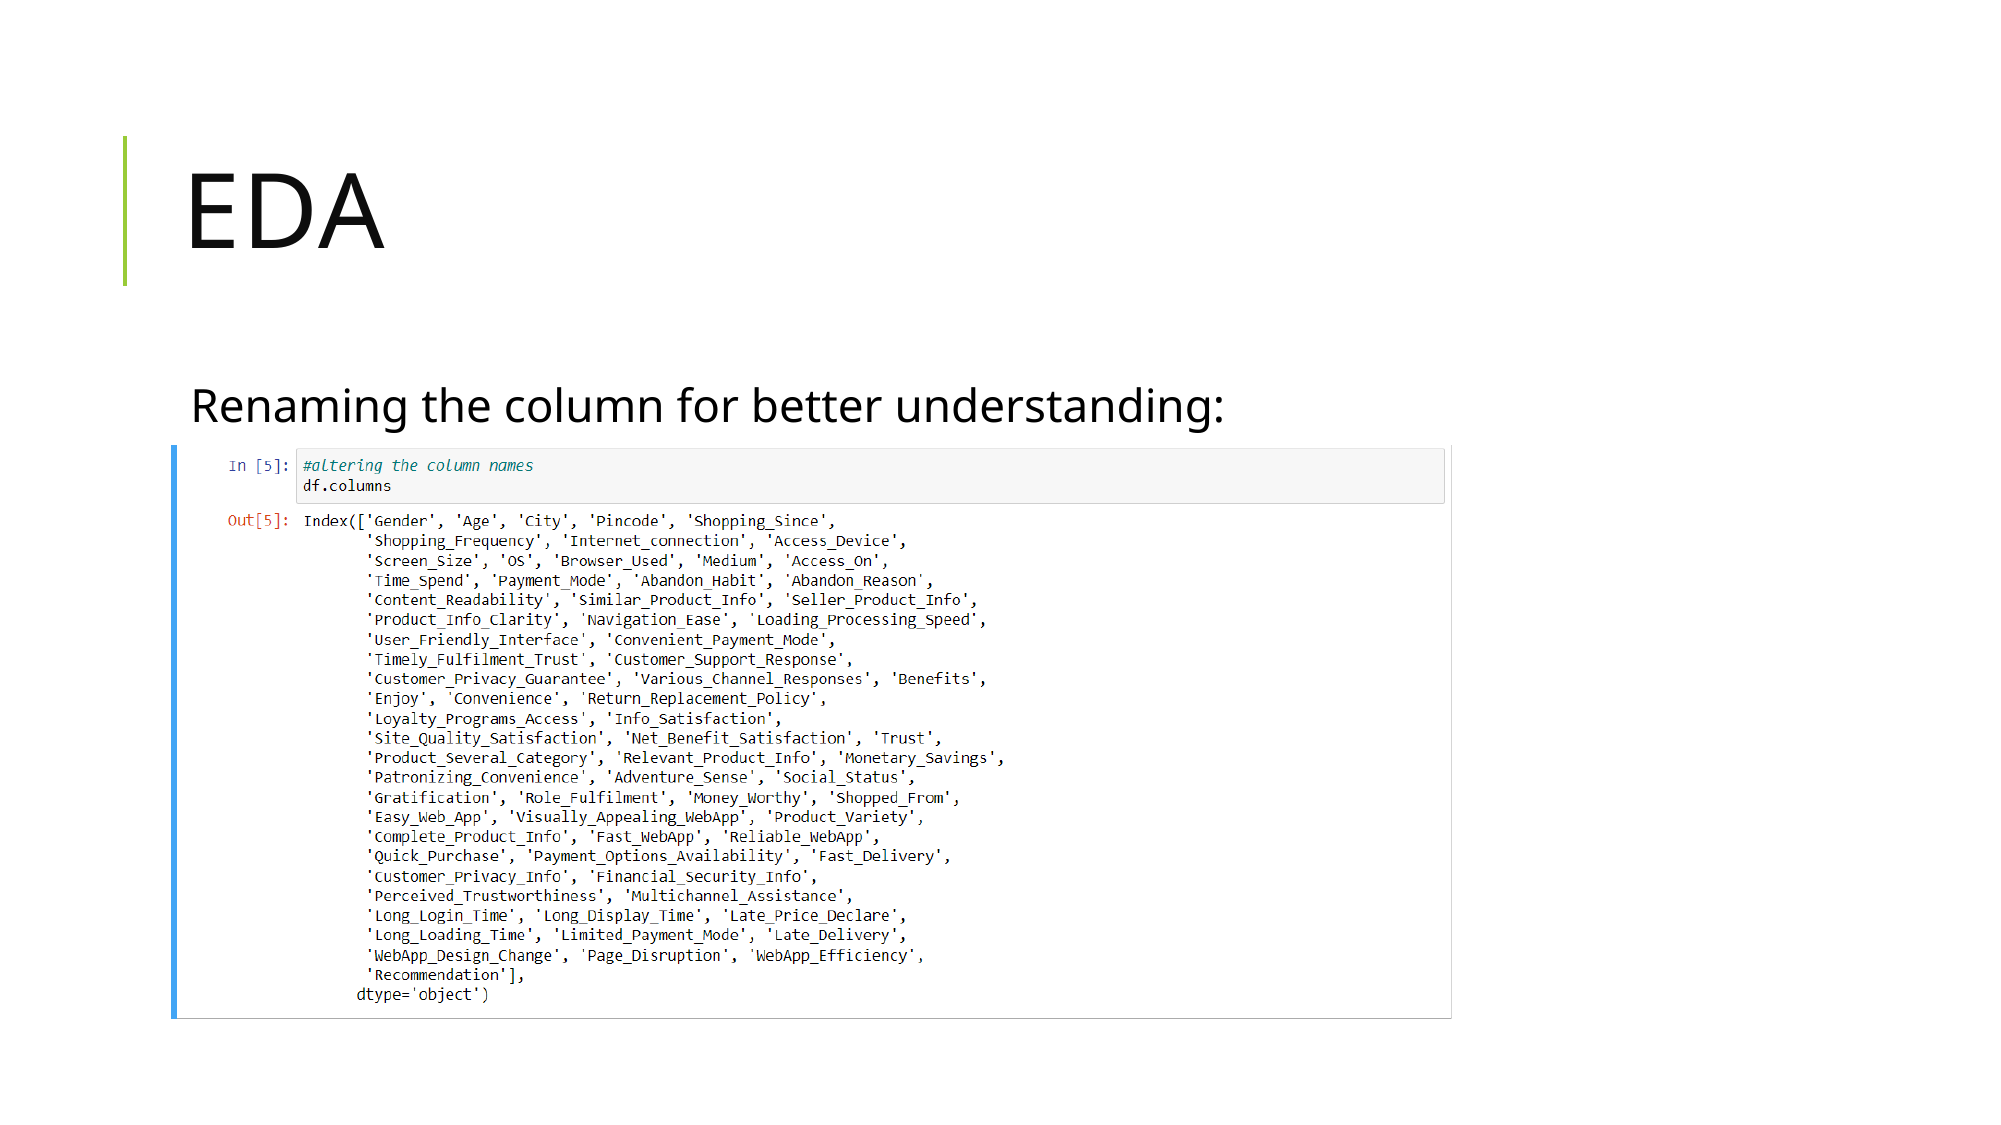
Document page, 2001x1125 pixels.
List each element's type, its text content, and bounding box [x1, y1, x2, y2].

picture [167, 445, 1465, 1024]
list Renaming the column for better understanding: [168, 375, 1763, 1035]
title EDA [168, 96, 1763, 342]
